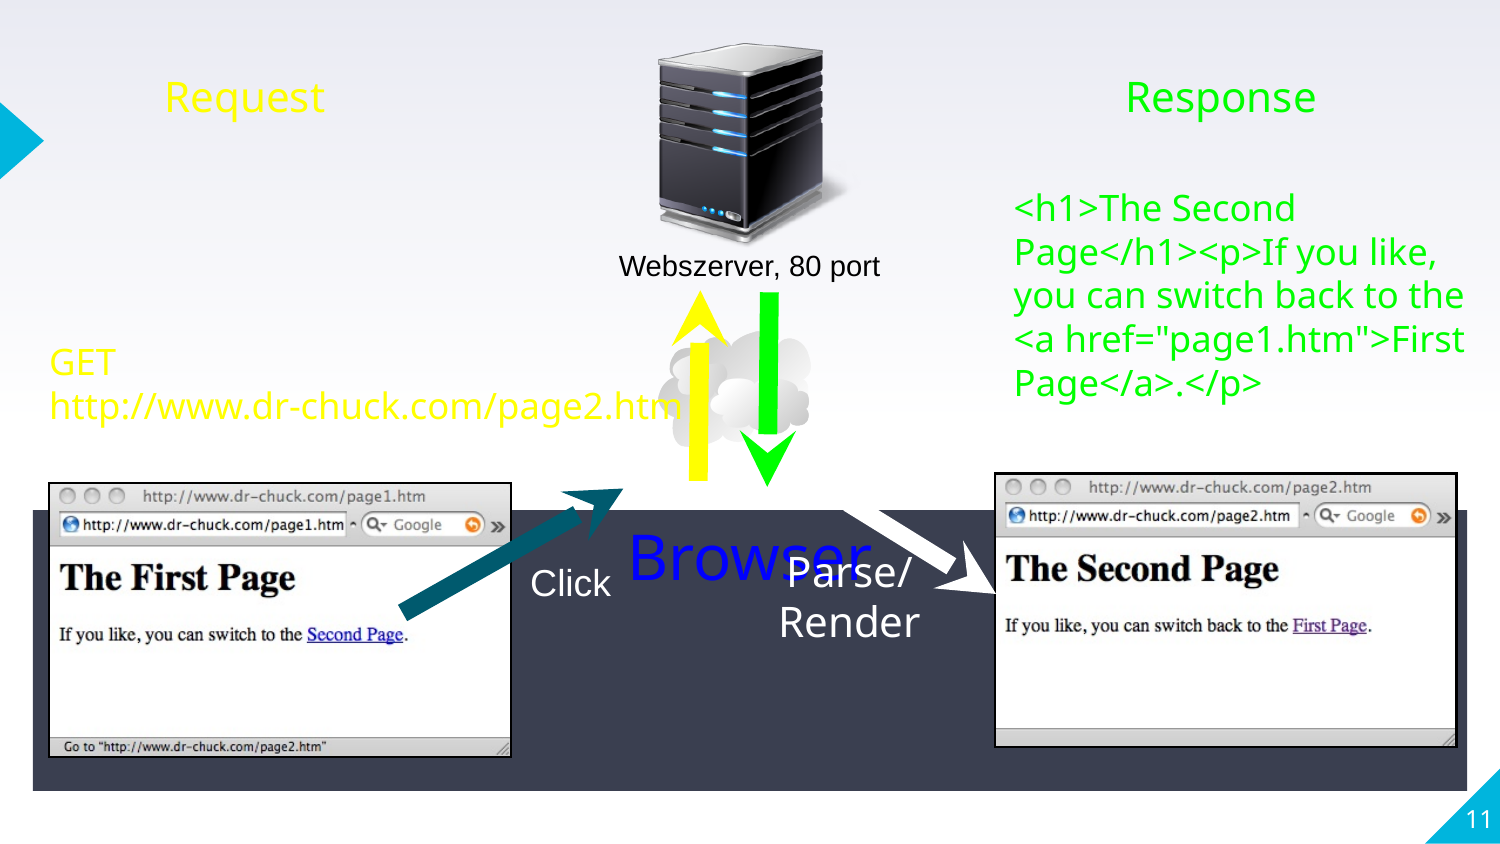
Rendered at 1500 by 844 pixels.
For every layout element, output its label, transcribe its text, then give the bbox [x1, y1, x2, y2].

text_box Click [515, 551, 626, 612]
text_box <h1>The Second Page</h1><p>If you like, you can switch back to the <a href="page1.htm">First Page</a>.</p> [1013, 146, 1473, 443]
text_box Request [149, 63, 341, 129]
picture [995, 474, 1456, 747]
picture [639, 26, 861, 248]
text_box Response [1110, 63, 1332, 129]
picture [658, 331, 811, 447]
text_box Webszerver, 80 port [604, 239, 896, 290]
text_box GET http://www.dr-chuck.com/page2.htm [49, 357, 653, 408]
text_box Browser [32, 510, 1468, 791]
text_box [761, 474, 774, 487]
text_box Parse/ Render [763, 537, 937, 654]
text_box [982, 582, 990, 594]
picture [49, 483, 510, 756]
text_box [694, 290, 707, 303]
text_box [609, 488, 624, 501]
slide_number 11 [1418, 760, 1494, 838]
